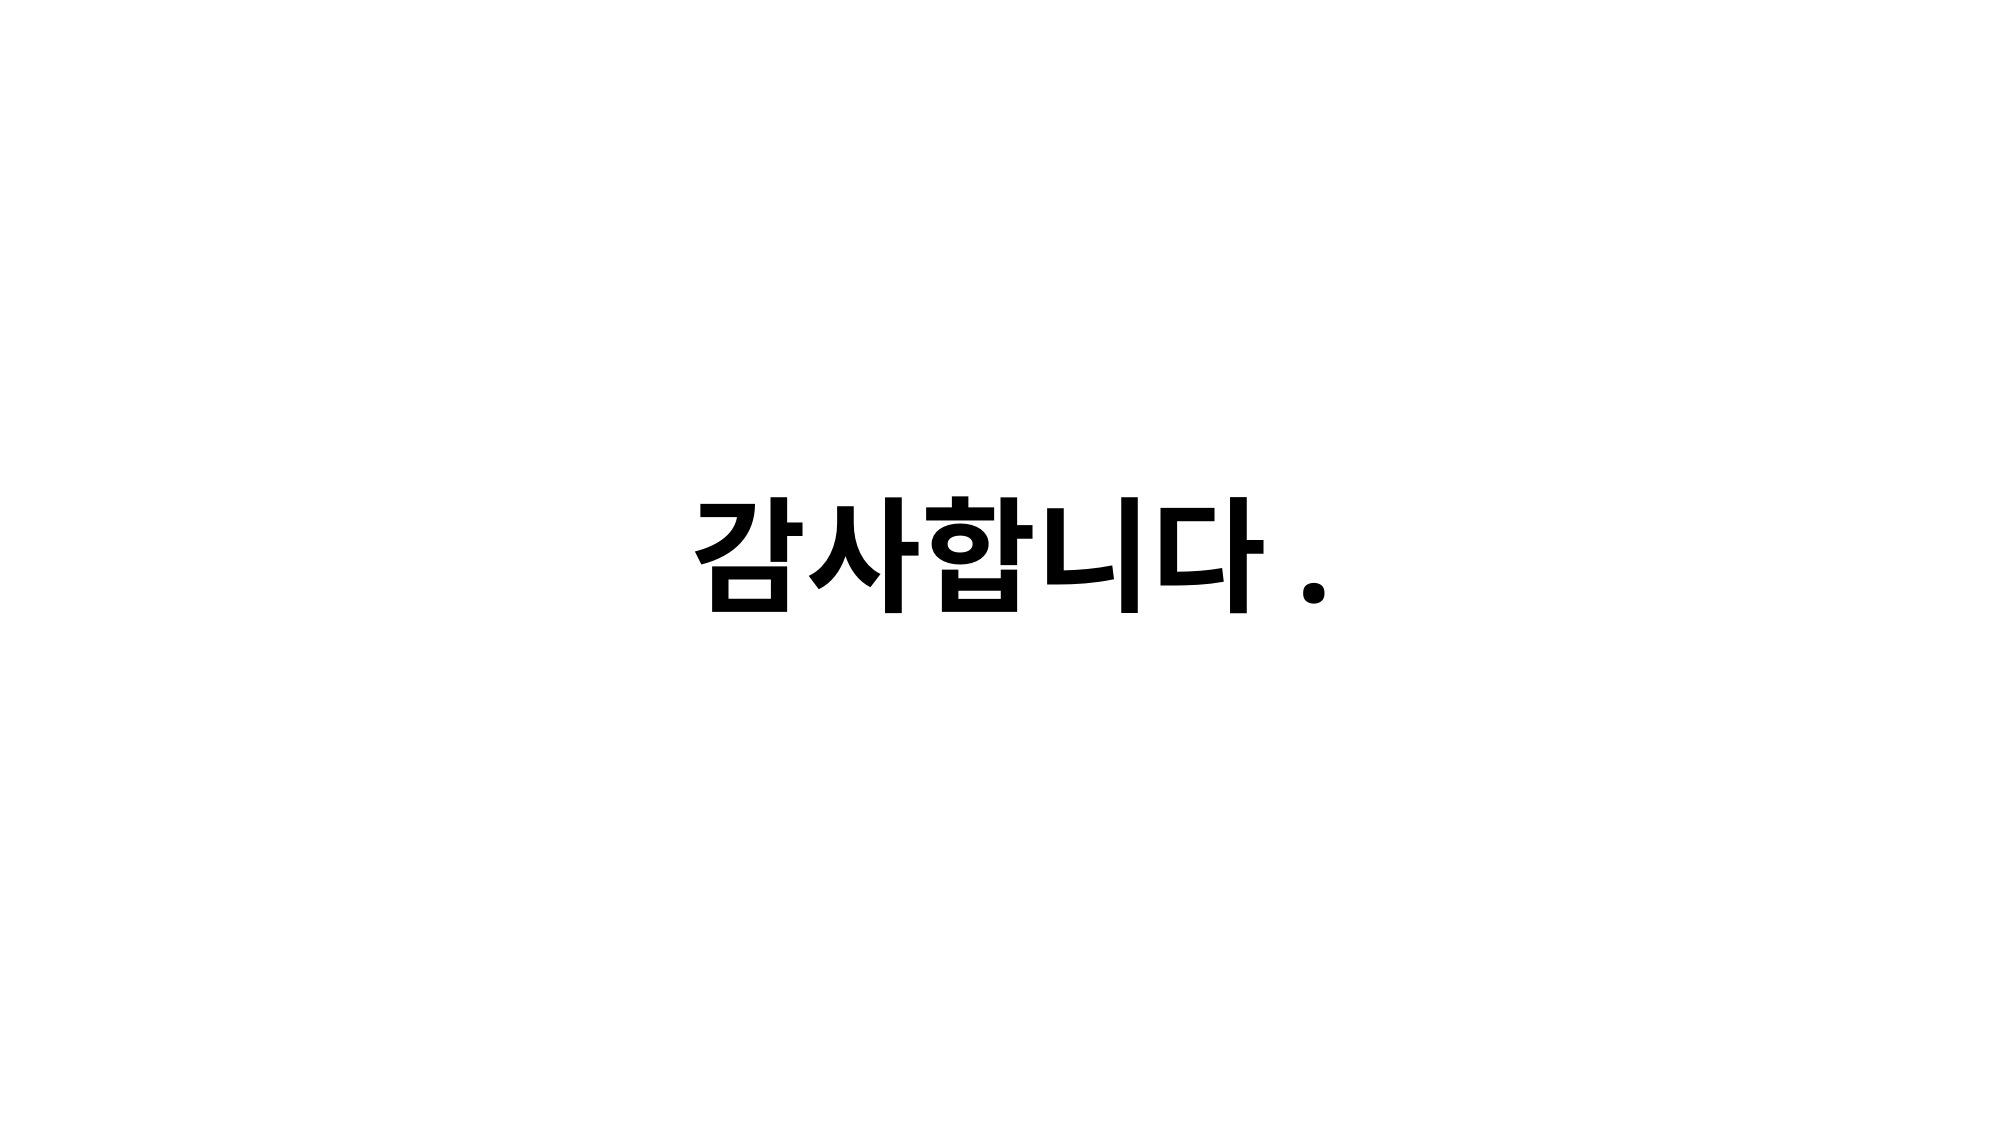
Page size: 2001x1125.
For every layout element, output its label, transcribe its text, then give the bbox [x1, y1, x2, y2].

title 감사합니다. [676, 444, 1400, 681]
